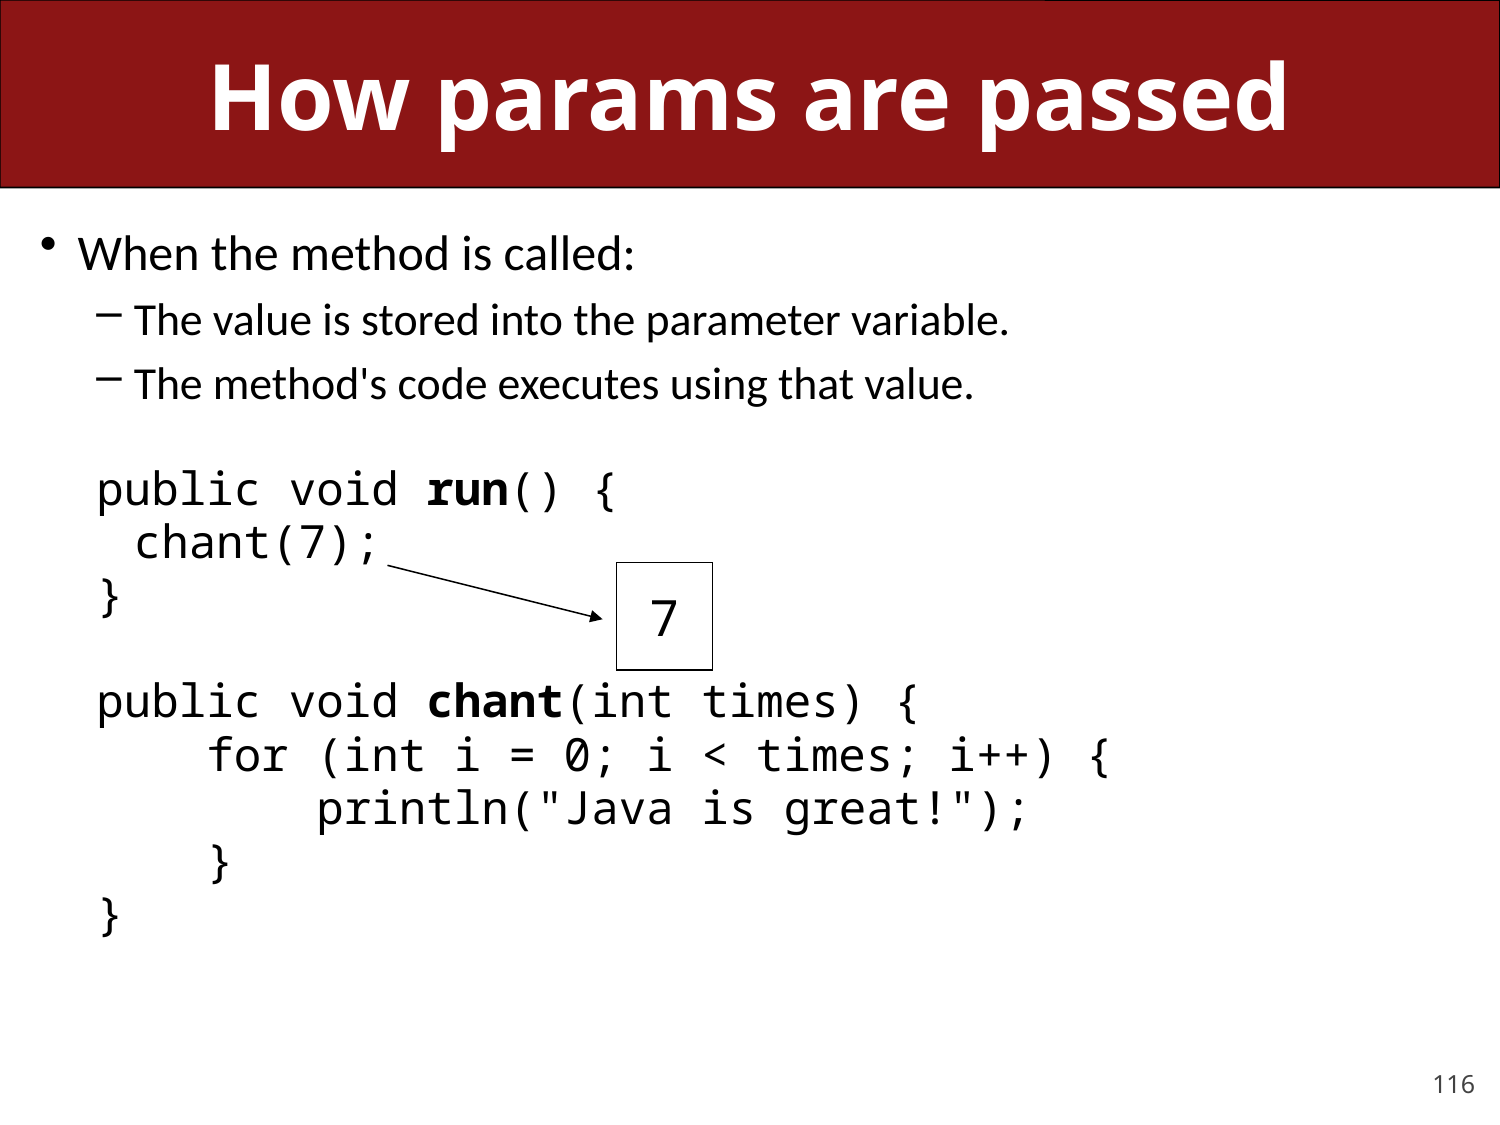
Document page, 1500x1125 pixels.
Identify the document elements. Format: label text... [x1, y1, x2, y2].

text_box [387, 562, 713, 671]
list When the method is called: The value is stored into the parameter variable. The method's code executes using that value. public void run() { chant(7); } public void chant(int times) { for (int i = 0; i < times; i++) { println("Java is great!"); } } [24, 212, 1475, 1063]
title How params are passed [75, 0, 1425, 188]
